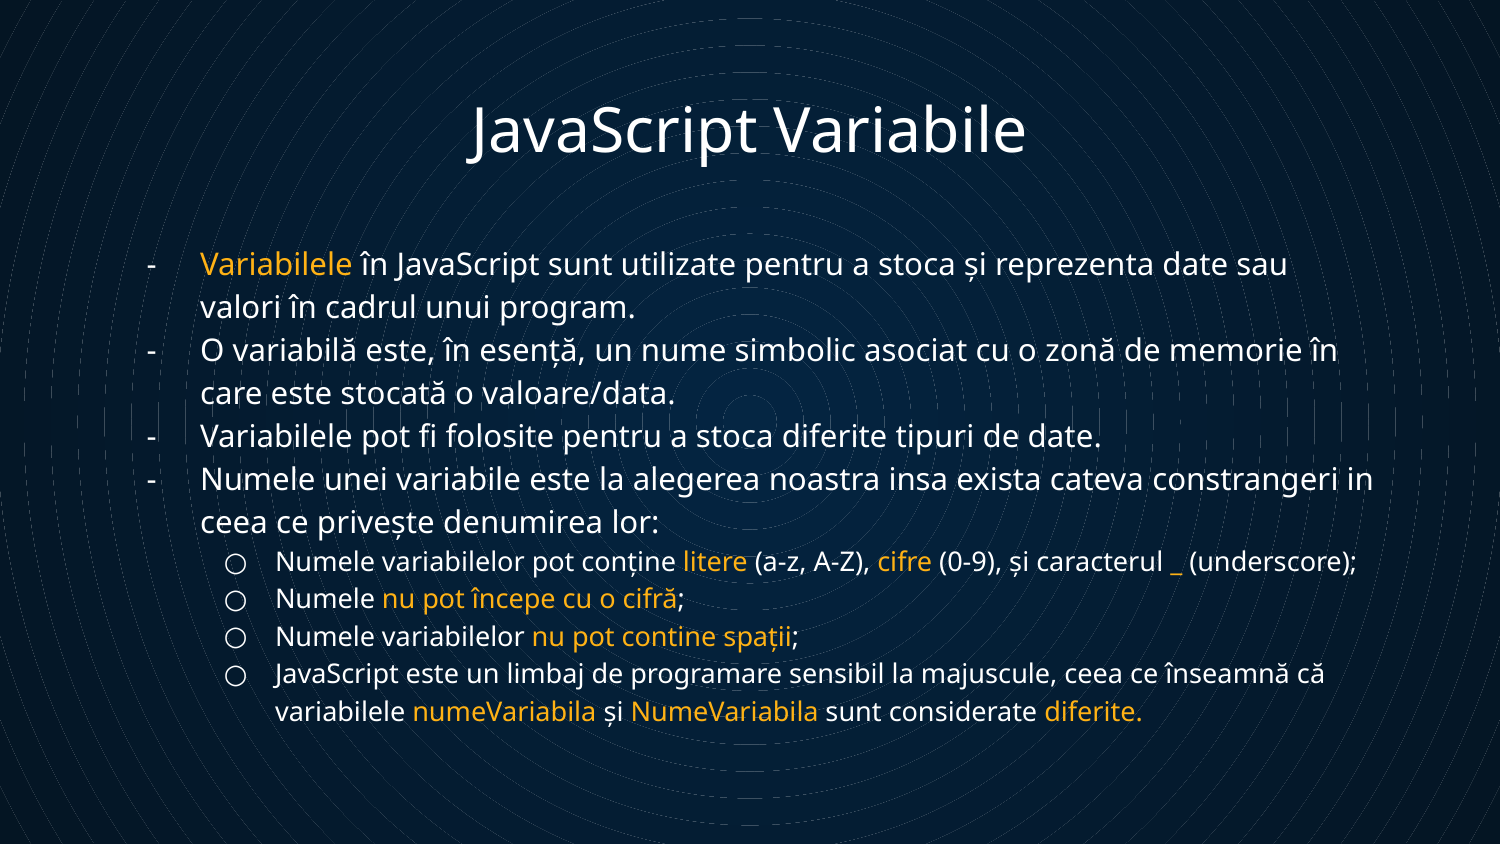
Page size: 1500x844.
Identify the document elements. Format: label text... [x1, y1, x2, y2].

title JavaScript Variabile [51, 80, 1449, 180]
text_box Variabilele în JavaScript sunt utilizate pentru a stoca și reprezenta date sau valori în cadrul unui program. O variabilă este, în esență, un nume simbolic asociat cu o zonă de memorie în care este stocată o valoare/data. Variabilele pot fi folosite pentru a stoca diferite tipuri de date. Numele unei variabile este la alegerea noastra insa exista cateva constrangeri in ceea ce privește denumirea lor: Numele variabilelor pot conține litere (a-z, A-Z), cifre (0-9), și caracterul _ (underscore); Numele nu pot începe cu o cifră; Numele variabilelor nu pot contine spații; JavaScript este un limbaj de programare sensibil la majuscule, ceea ce înseamnă că variabilele numeVariabila și NumeVariabila sunt considerate diferite. [109, 223, 1393, 742]
